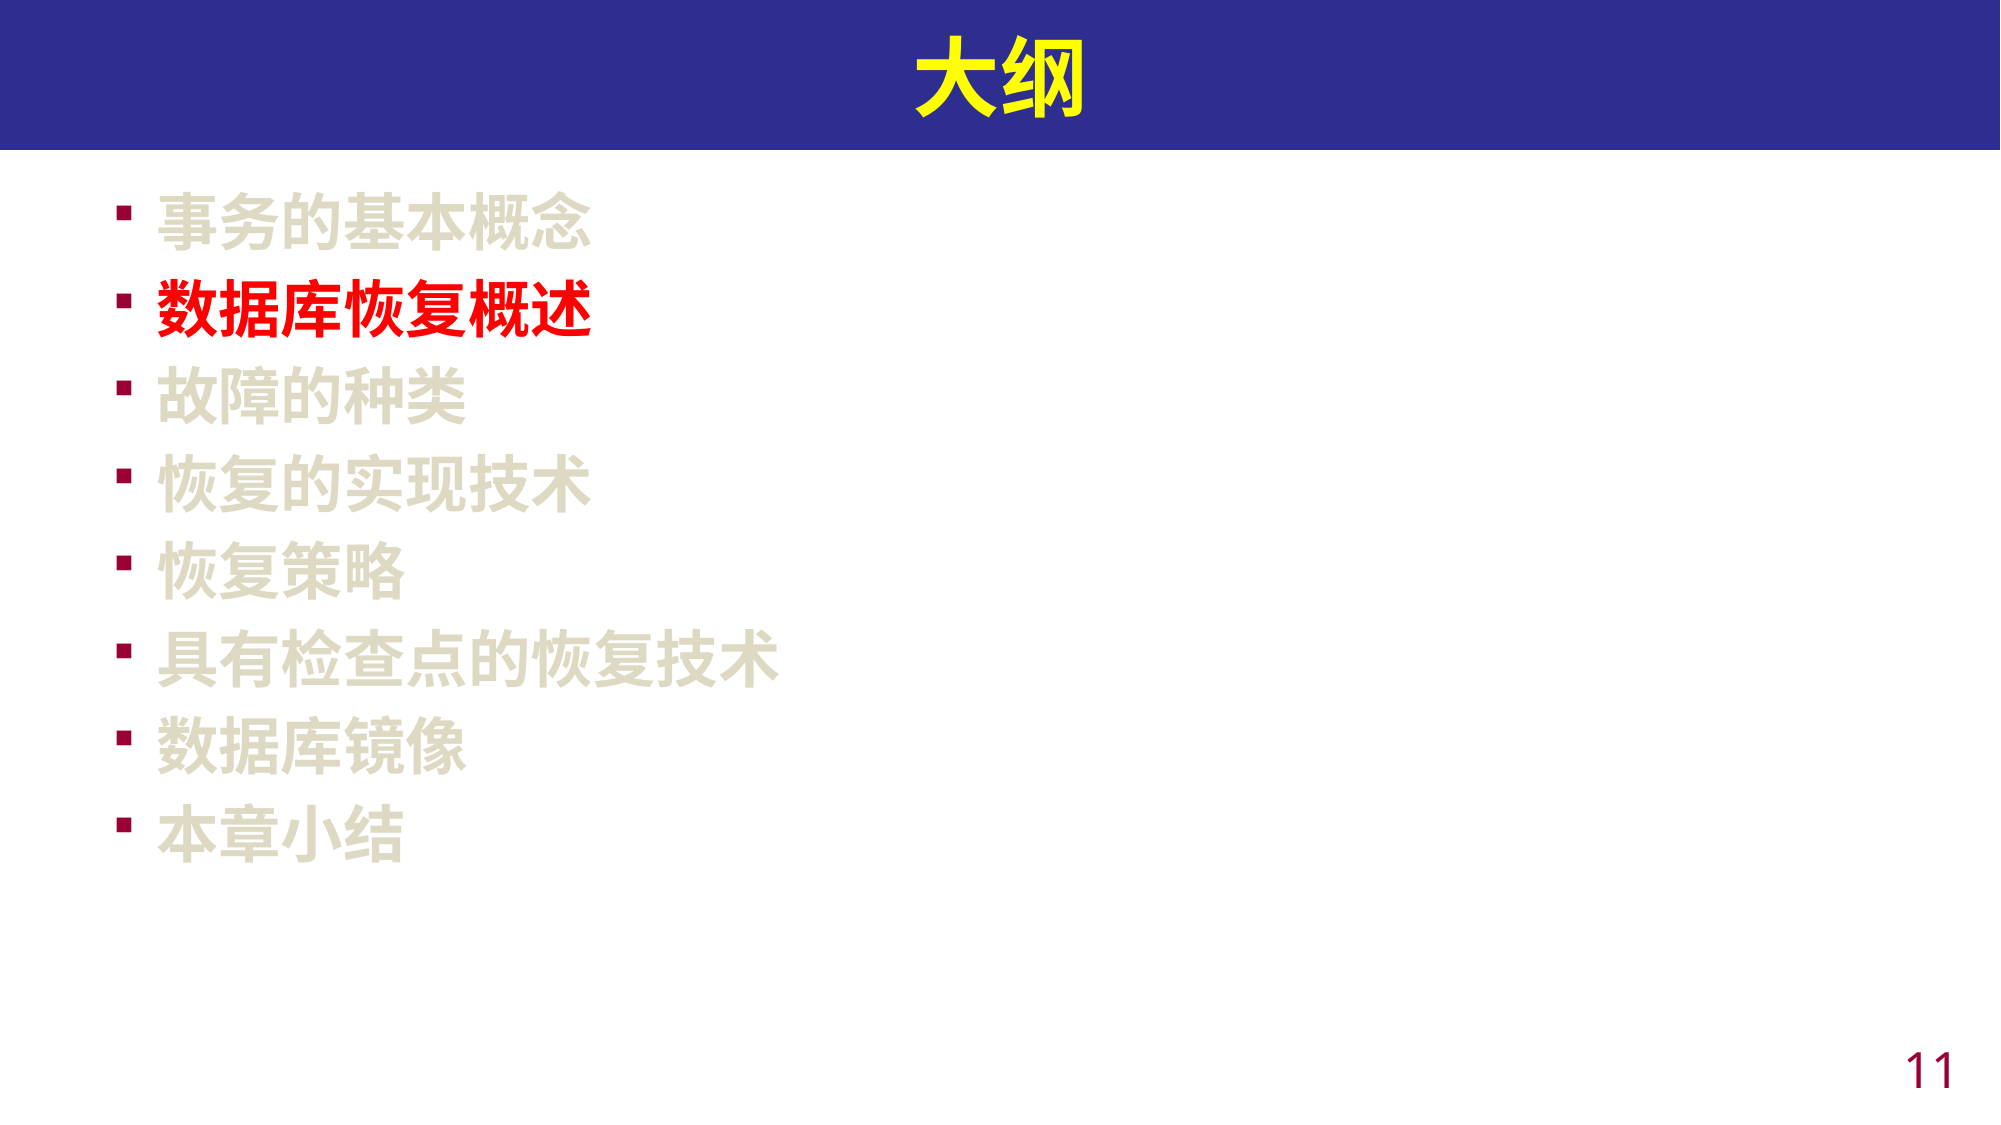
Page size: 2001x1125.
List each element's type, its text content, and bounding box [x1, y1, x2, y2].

slide_number 10 [1550, 1048, 1975, 1096]
list 事务的基本概念 数据库恢复概述 故障的种类 恢复的实现技术 恢复策略 具有检查点的恢复技术 数据库镜像 本章小结 [97, 174, 1904, 1073]
title 大纲 [0, 0, 2000, 150]
